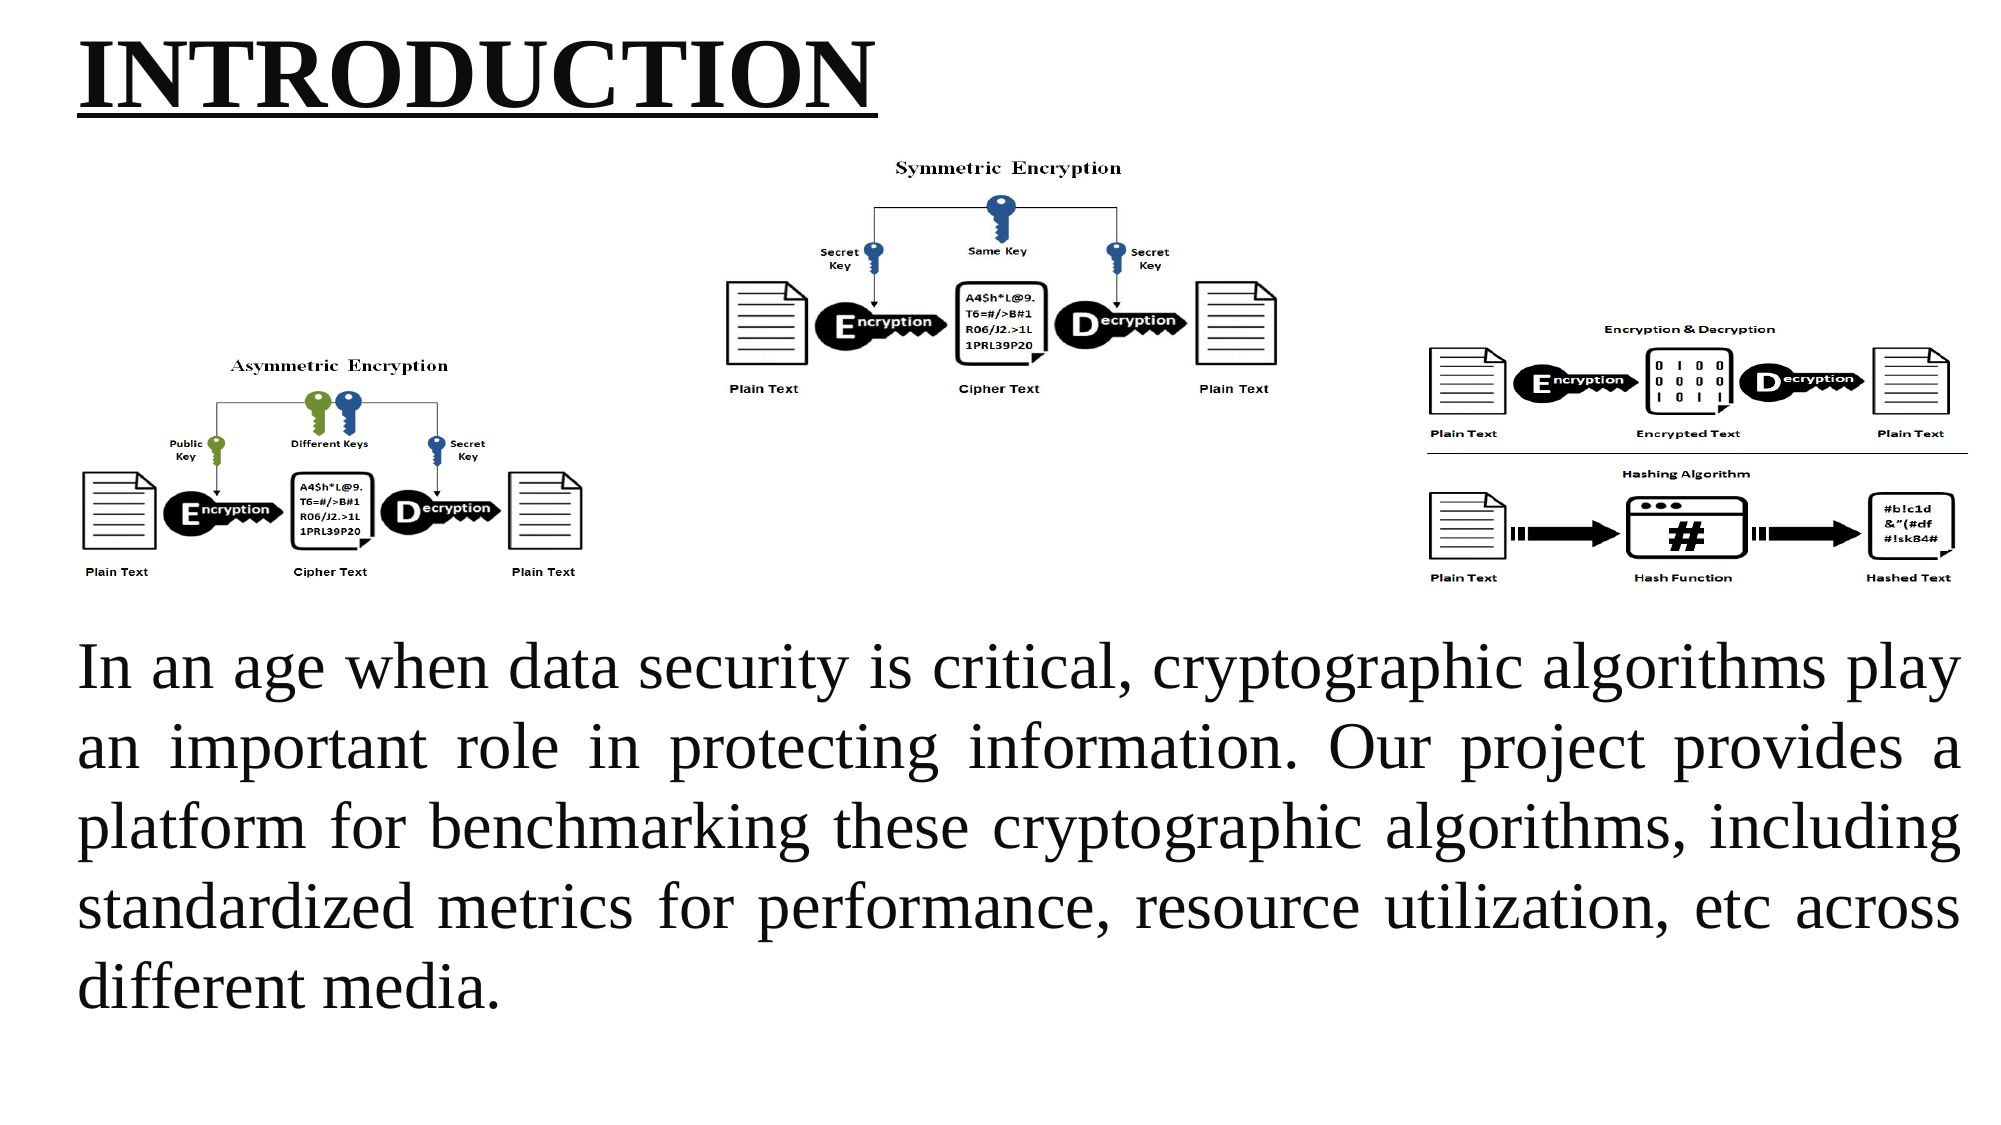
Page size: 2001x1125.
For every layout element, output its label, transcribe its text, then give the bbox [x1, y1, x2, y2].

picture [1411, 316, 1981, 592]
text_box [974, 454, 1522, 709]
picture [698, 150, 1302, 405]
picture [57, 349, 605, 587]
text_box INTRODUCTION In an age when data security is critical, cryptographic algorithms play an important role in protecting information. Our project provides a platform for benchmarking these cryptographic algorithms, including standardized metrics for performance, resource utilization, etc across different media. [62, 0, 1981, 1125]
